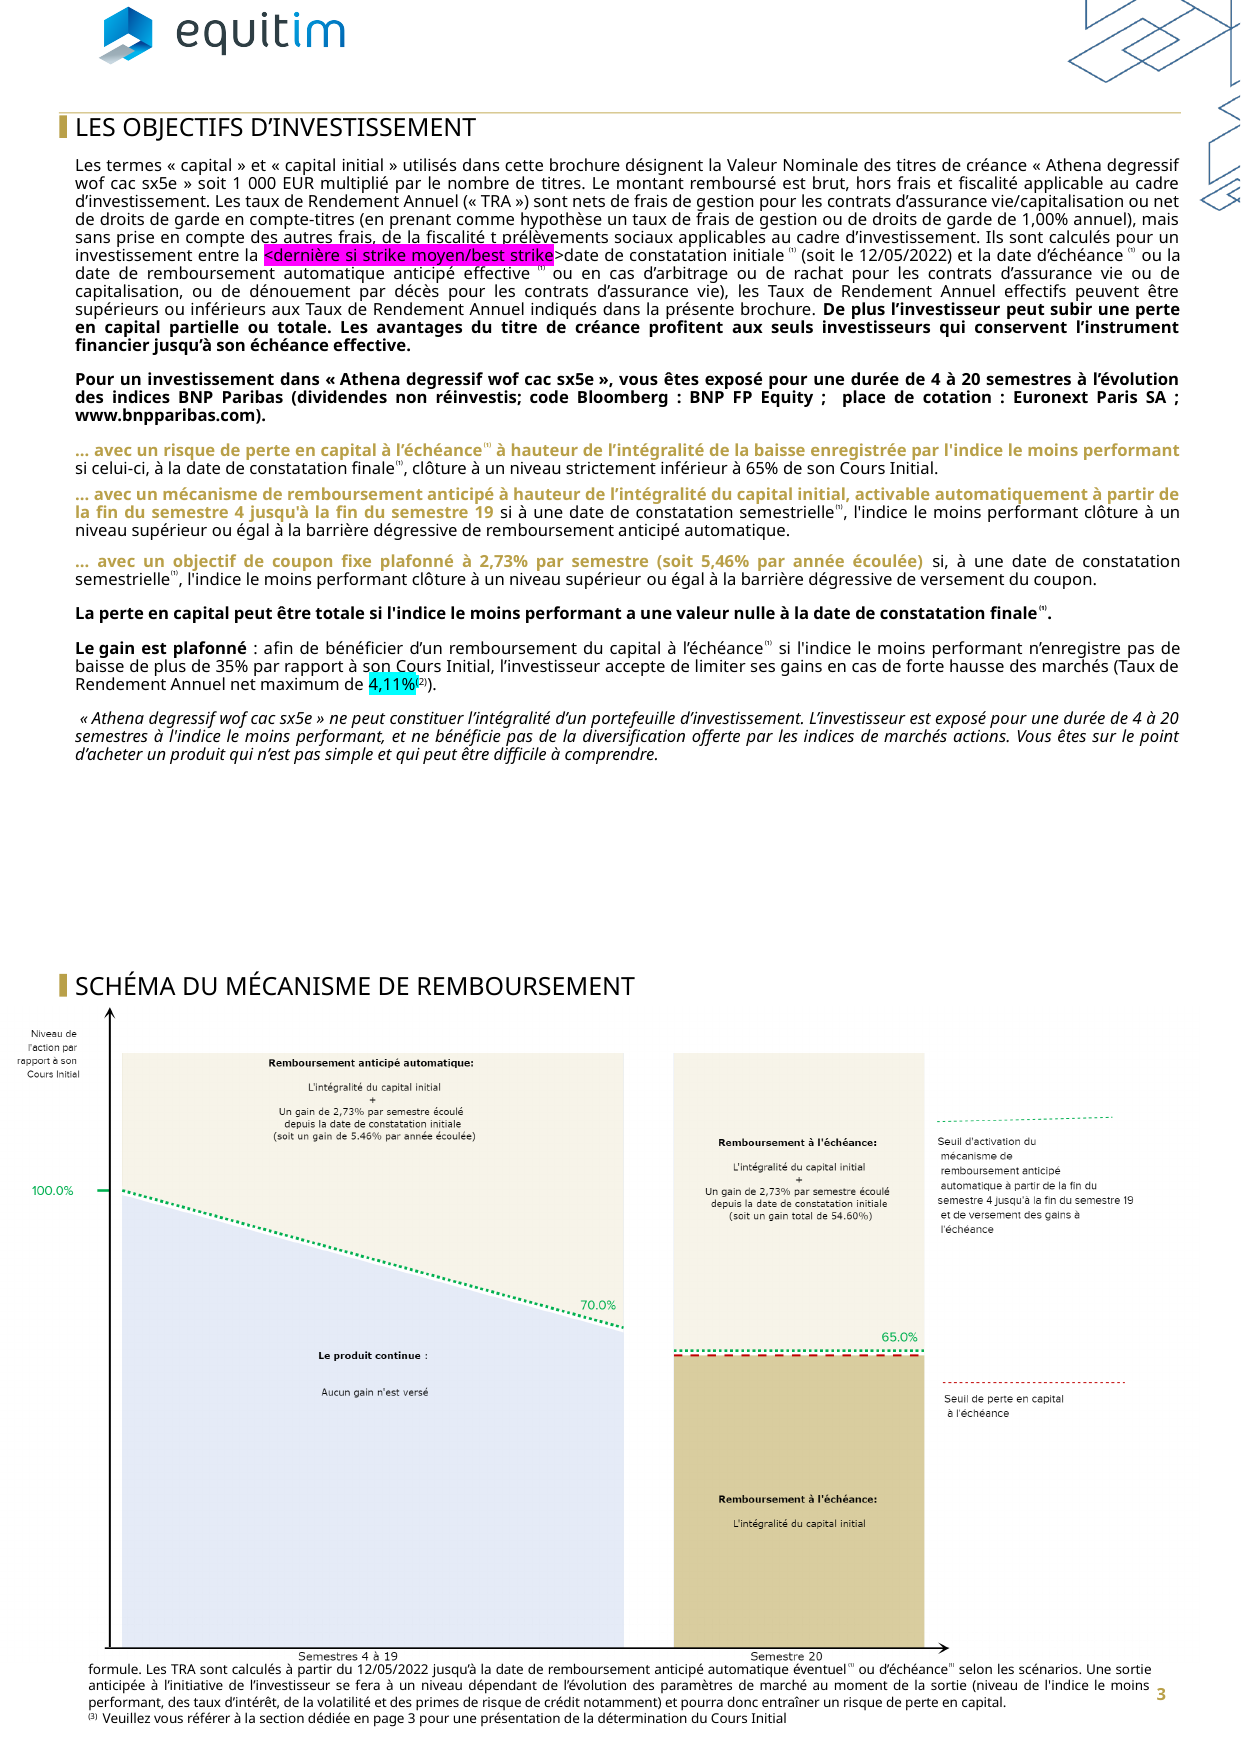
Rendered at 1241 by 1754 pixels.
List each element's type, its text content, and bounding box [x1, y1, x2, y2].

text_box Les termes « capital » et « capital initial » utilisés dans cette brochure désignent la Valeur Nominale des titres de créance « Athena degressif wof cac sx5e » soit 1 000 EUR multiplié par le nombre de titres. Le montant remboursé est brut, hors frais et fiscalité applicable au cadre d’investissement. Les taux de Rendement Annuel (« TRA ») sont nets de frais de gestion pour les contrats d’assurance vie/capitalisation ou net de droits de garde en compte-titres (en prenant comme hypothèse un taux de frais de gestion ou de droits de garde de 1,00% annuel), mais sans prise en compte des autres frais, de la fiscalité t prélèvements sociaux applicables au cadre d’investissement. Ils sont calculés pour un investissement entre la <dernière si strike moyen/best strike>date de constatation initiale ⁽¹⁾ (soit le 12/05/2022) et la date d’échéance ⁽¹⁾ ou la date de remboursement automatique anticipé effective ⁽¹⁾ ou en cas d’arbitrage ou de rachat pour les contrats d’assurance vie ou de capitalisation, ou de dénouement par décès pour les contrats d’assurance vie), les Taux de Rendement Annuel effectifs peuvent être supérieurs ou inférieurs aux Taux de Rendement Annuel indiqués dans la présente brochure. De plus l’investisseur peut subir une perte en capital partielle ou totale. Les avantages du titre de créance profitent aux seuls investisseurs qui conservent l’instrument financier jusqu’à son échéance effective. Pour un investissement dans « Athena degressif wof cac sx5e », vous êtes exposé pour une durée de 4 à 20 semestres à l’évolution des indices BNP Paribas (dividendes non réinvestis; code Bloomberg : BNP FP Equity ; place de cotation : Euronext Paris SA ; www.bnpparibas.com). … avec un risque de perte en capital à l’échéance⁽¹⁾ à hauteur de l’intégralité de la baisse enregistrée par l'indice le moins performant si celui-ci, à la date de constatation finale⁽¹⁾, clôture à un niveau strictement inférieur à 65% de son Cours Initial. … avec un mécanisme de remboursement anticipé à hauteur de l’intégralité du capital initial, activable automatiquement à partir de la fin du semestre 4 jusqu'à la fin du semestre 19 si à une date de constatation semestrielle⁽¹⁾, l'indice le moins performant clôture à un niveau supérieur ou égal à la barrière dégressive de remboursement anticipé automatique. … avec un objectif de coupon fixe plafonné à 2,73% par semestre (soit 5,46% par année écoulée) si, à une date de constatation semestrielle⁽¹⁾, l'indice le moins performant clôture à un niveau supérieur ou égal à la barrière dégressive de versement du coupon. La perte en capital peut être totale si l'indice le moins performant a une valeur nulle à la date de constatation finale⁽¹⁾. Le gain est plafonné : afin de bénéficier d’un remboursement du capital à l’échéance⁽¹⁾ si l'indice le moins performant n’enregistre pas de baisse de plus de 35% par rapport à son Cours Initial, l’investisseur accepte de limiter ses gains en cas de forte hausse des marchés (Taux de Rendement Annuel net maximum de 4,11%(2)). « Athena degressif wof cac sx5e » ne peut constituer l’intégralité d’un portefeuille d’investissement. L’investisseur est exposé pour une durée de 4 à 20 semestres à l'indice le moins performant, et ne bénéficie pas de la diversification offerte par les indices de marchés actions. Vous êtes sur le point d’acheter un produit qui n’est pas simple et qui peut être difficile à comprendre. [75, 157, 1181, 799]
picture [0, 1006, 1200, 1663]
slide_number 3 [1152, 1664, 1182, 1728]
text_box [59, 115, 67, 138]
picture [77, 0, 367, 80]
text_box [59, 973, 67, 997]
picture [1067, 0, 1241, 211]
text_box SCHÉMA DU MÉCANISME DE REMBOURSEMENT [75, 968, 772, 1006]
text_box ⁽¹⁾ Veuillez vous référer au tableau récapitulant les principales caractéristiques financières en page 8 pour le détail des dates. ⁽²⁾ En prenant comme hypothèse 1,00% de frais de gestion du contrat d’assurance vie ou de capitalisation. TRA nets hors autres frais, fiscalité et prélèvements sociaux applicables au cadre d’investissement, et hors défaut de paiement et/ou faillite de l’Émetteur et du Garant de la formule et hors mise en résolution du Garant de la formule. Les TRA sont calculés à partir du 12/05/2022 jusqu’à la date de remboursement anticipé automatique éventuel⁽¹⁾ ou d’échéance⁽¹⁾ selon les scénarios. Une sortie anticipée à l’initiative de l’investisseur se fera à un niveau dépendant de l’évolution des paramètres de marché au moment de la sortie (niveau de l'indice le moins performant, des taux d’intérêt, de la volatilité et des primes de risque de crédit notamment) et pourra donc entraîner un risque de perte en capital. (3) Veuillez vous référer à la section dédiée en page 3 pour une présentation de la détermination du Cours Initial [88, 1663, 1152, 1743]
text_box LES OBJECTIFS D’INVESTISSEMENT [75, 109, 551, 148]
